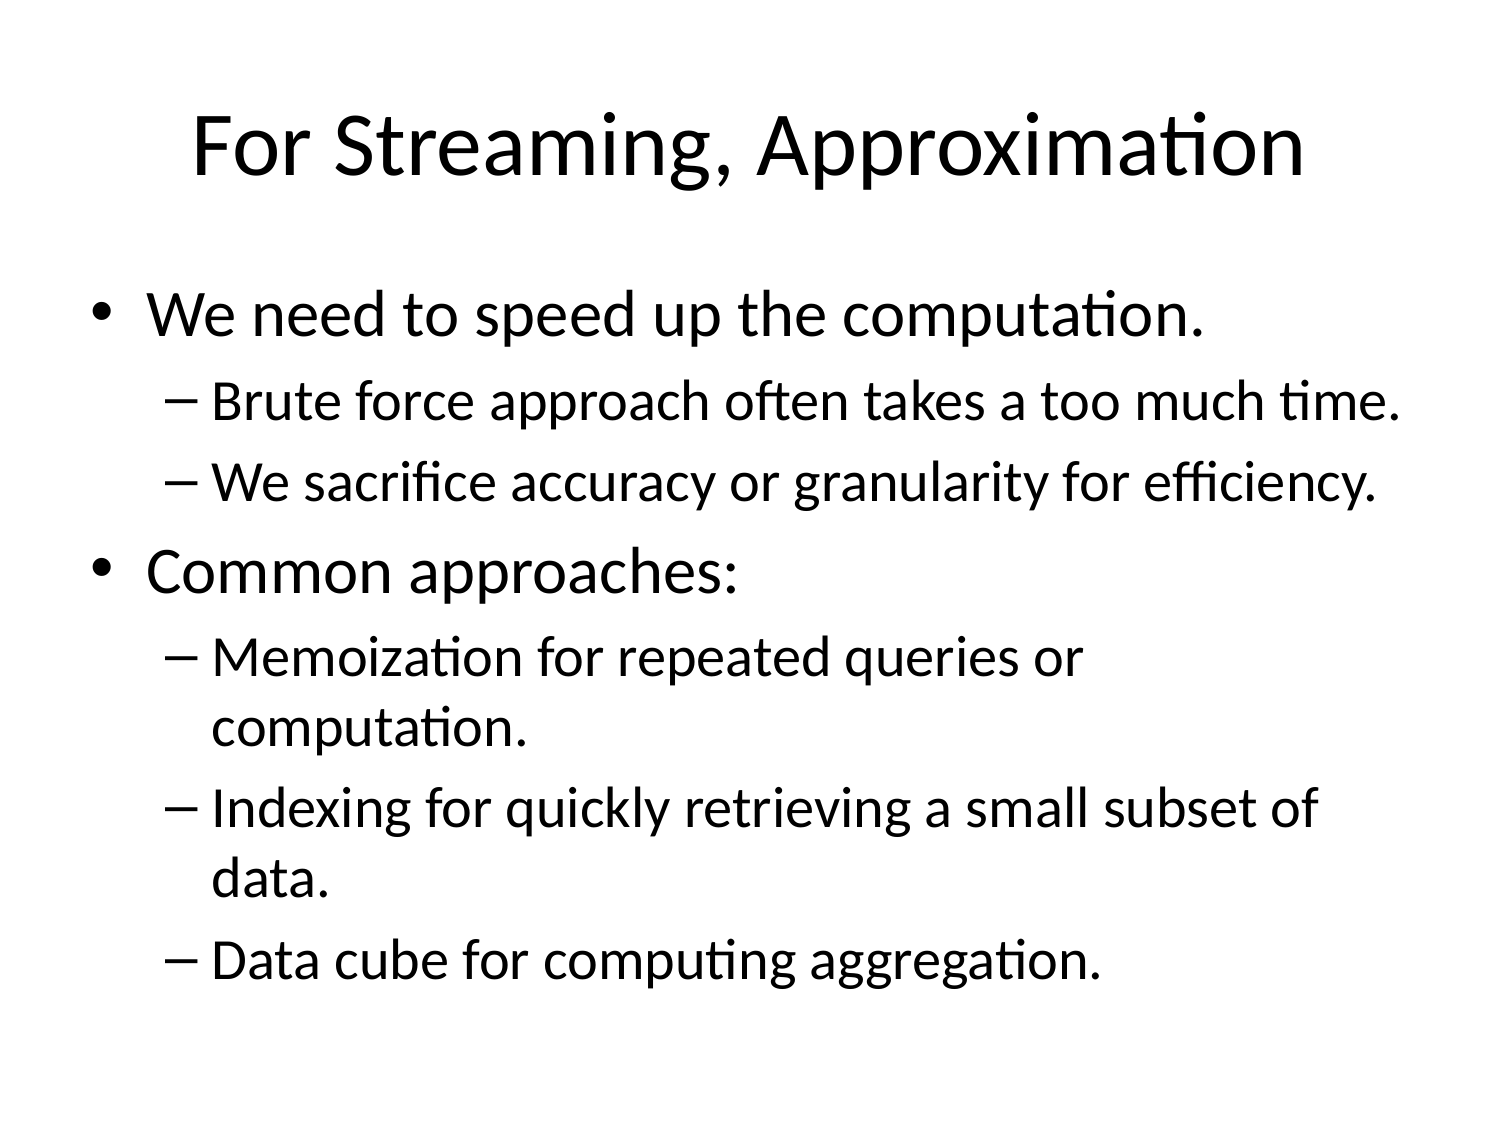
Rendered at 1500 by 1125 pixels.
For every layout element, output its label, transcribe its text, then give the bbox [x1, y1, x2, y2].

title For Streaming, Approximation [75, 45, 1425, 233]
list We need to speed up the computation. Brute force approach often takes a too much time. We sacrifice accuracy or granularity for efficiency. Common approaches: Memoization for repeated queries or computation. Indexing for quickly retrieving a small subset of data. Data cube for computing aggregation. [75, 262, 1425, 1005]
